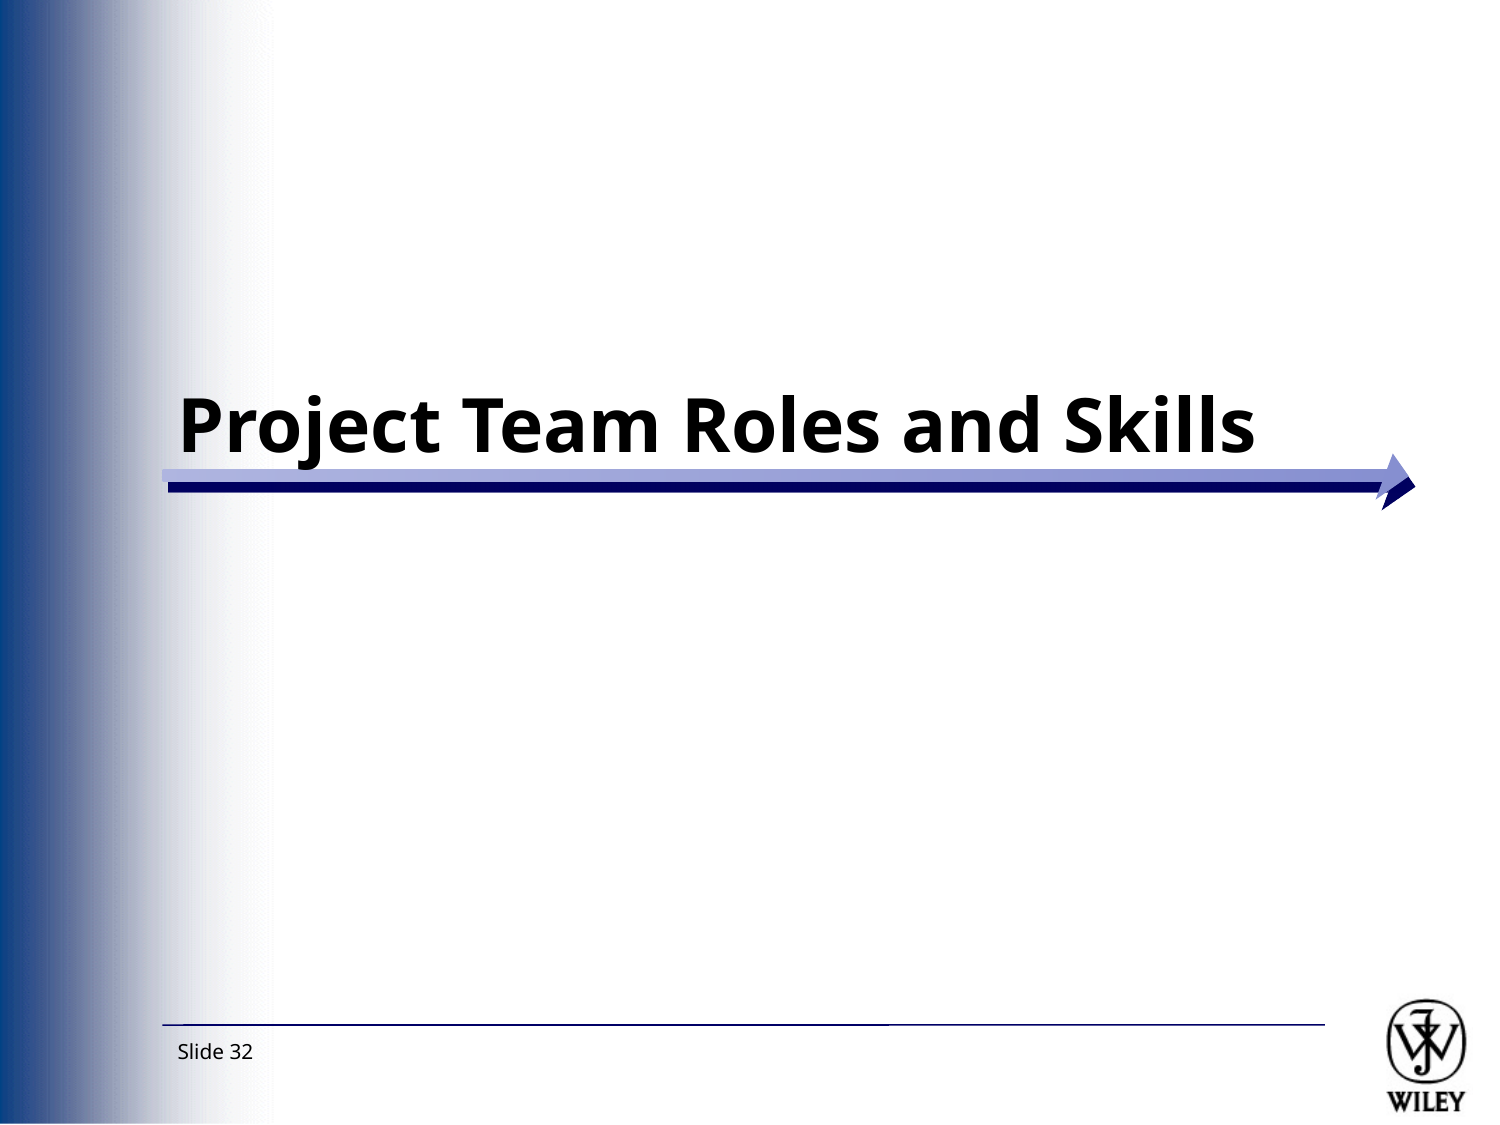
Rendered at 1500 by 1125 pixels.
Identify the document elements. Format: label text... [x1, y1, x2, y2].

slide_number Slide 32 [162, 1024, 476, 1101]
title Project Team Roles and Skills [162, 262, 1388, 476]
picture [1381, 991, 1473, 1117]
picture [0, 0, 277, 1125]
